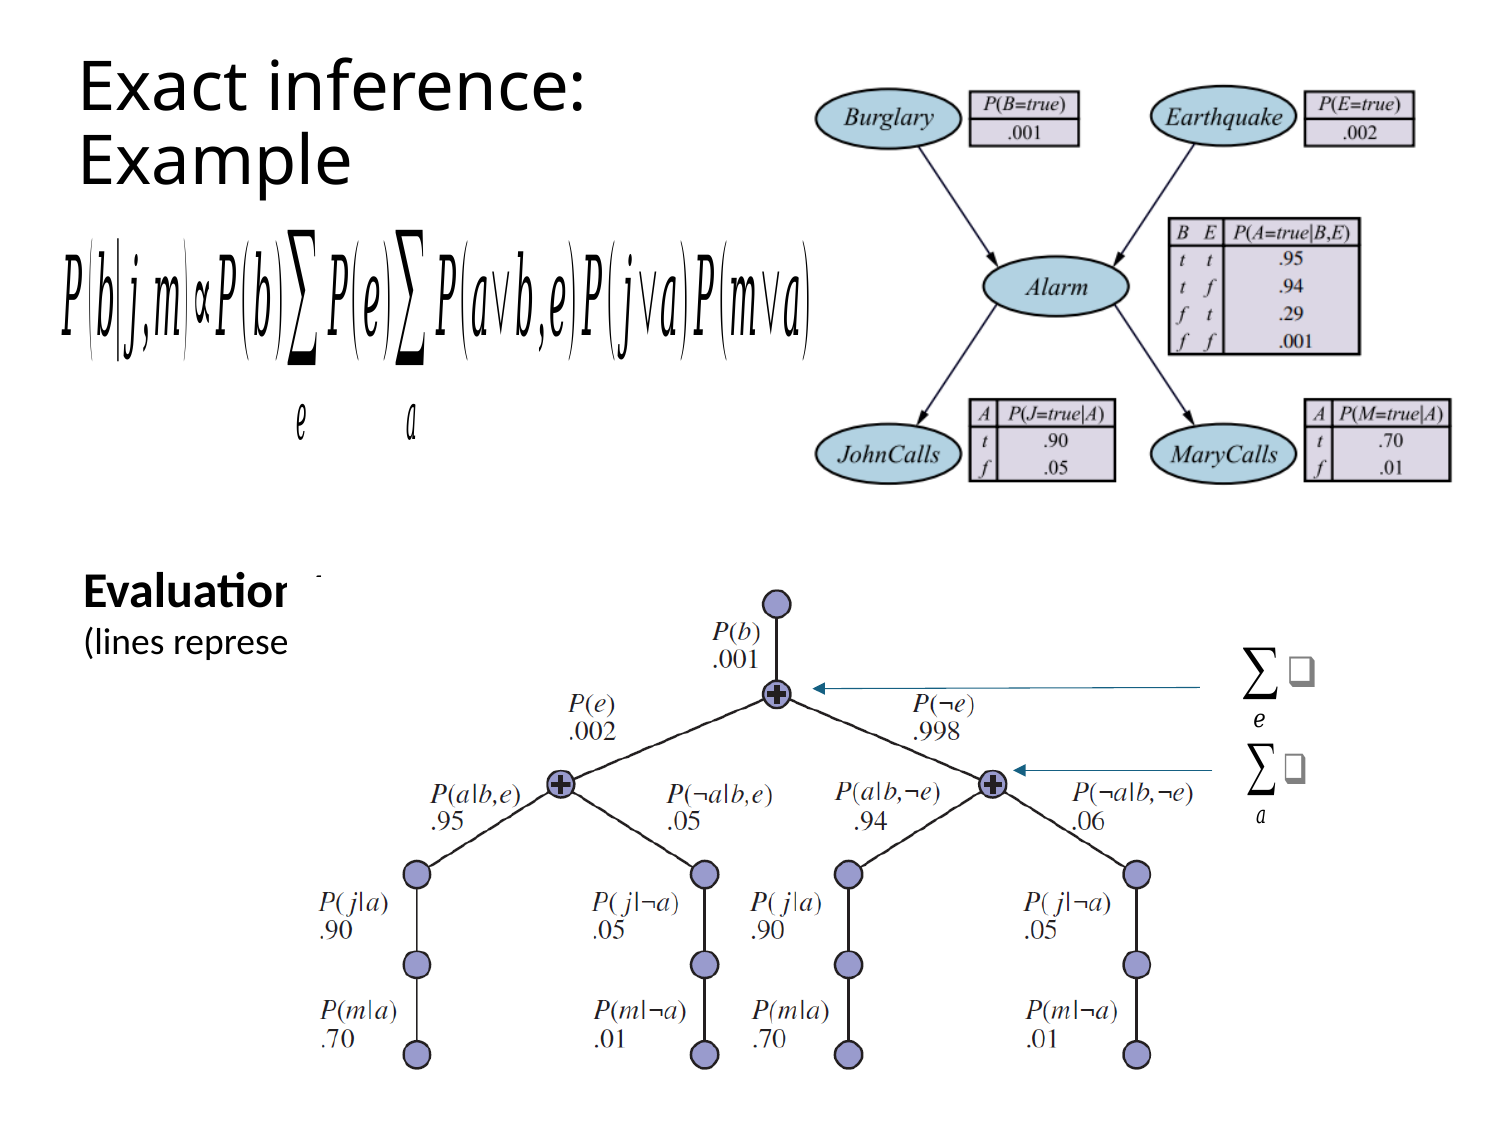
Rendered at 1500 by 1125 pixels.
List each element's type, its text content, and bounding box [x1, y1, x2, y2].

title Exact inference: Example [62, 12, 1425, 238]
text_box Evaluation tree (lines represent multiplications) [68, 549, 956, 670]
picture [287, 577, 1256, 1084]
picture [773, 75, 1471, 500]
